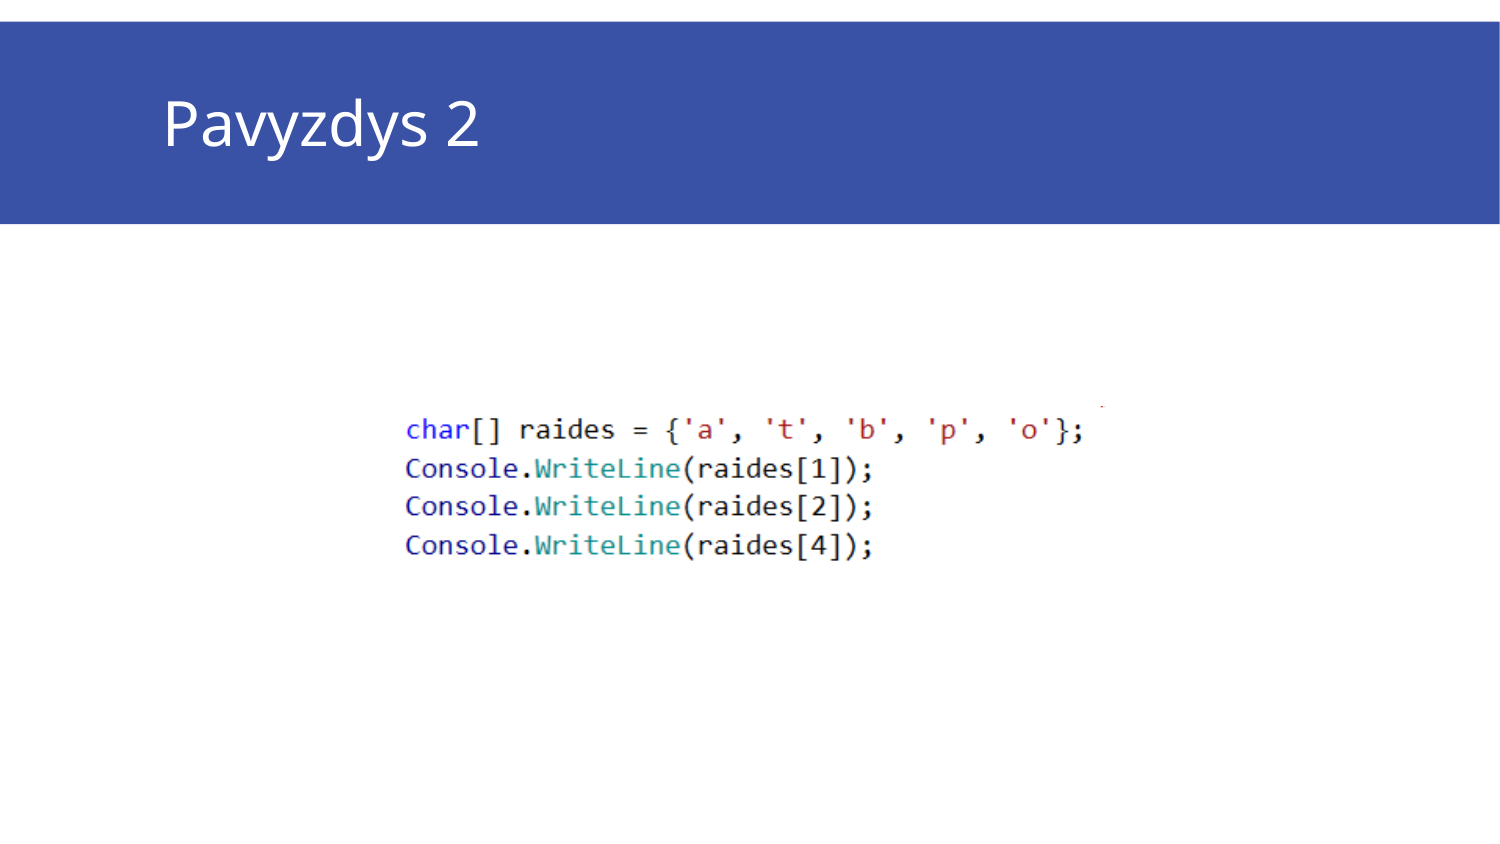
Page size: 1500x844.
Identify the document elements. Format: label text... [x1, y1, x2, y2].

picture [394, 405, 1106, 575]
title Pavyzdys 2 [147, 34, 1352, 221]
